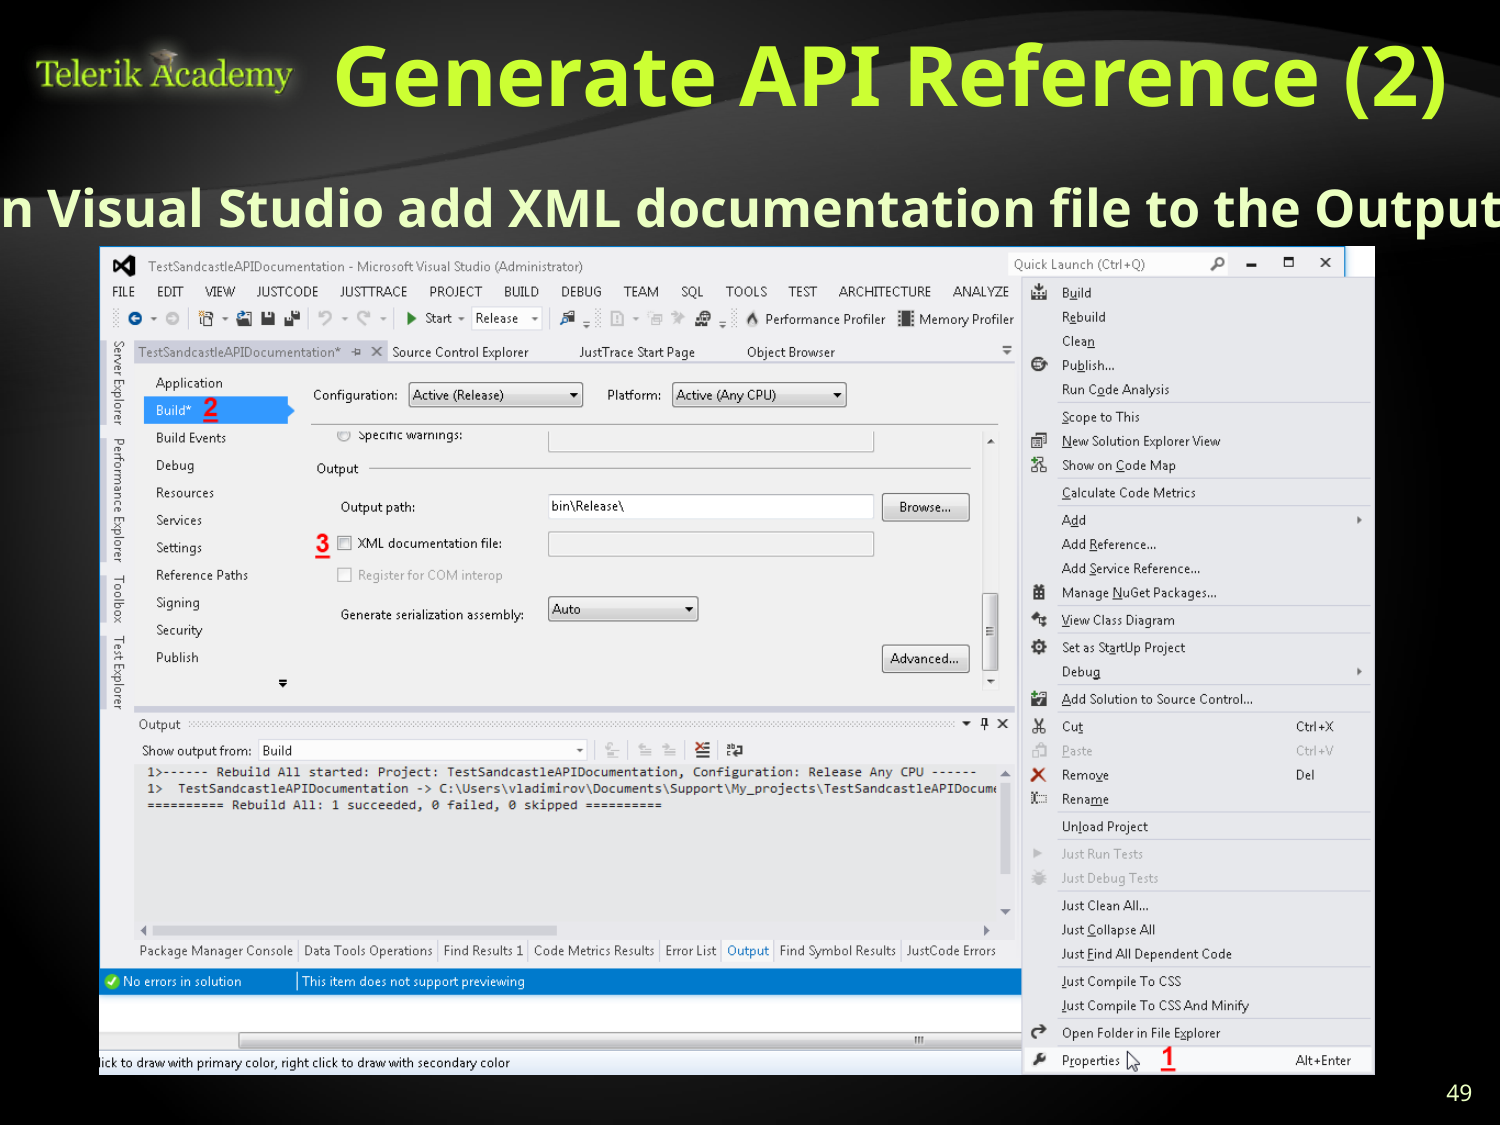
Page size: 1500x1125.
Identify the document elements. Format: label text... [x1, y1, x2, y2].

picture [0, 0, 1500, 168]
title Generate API Reference (2) [300, 12, 1463, 150]
picture [0, 246, 1500, 1125]
slide_number 49 [1412, 1074, 1488, 1113]
text_box In Visual Studio add XML documentation file to the Output [0, 168, 1500, 246]
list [99, 246, 1376, 1076]
